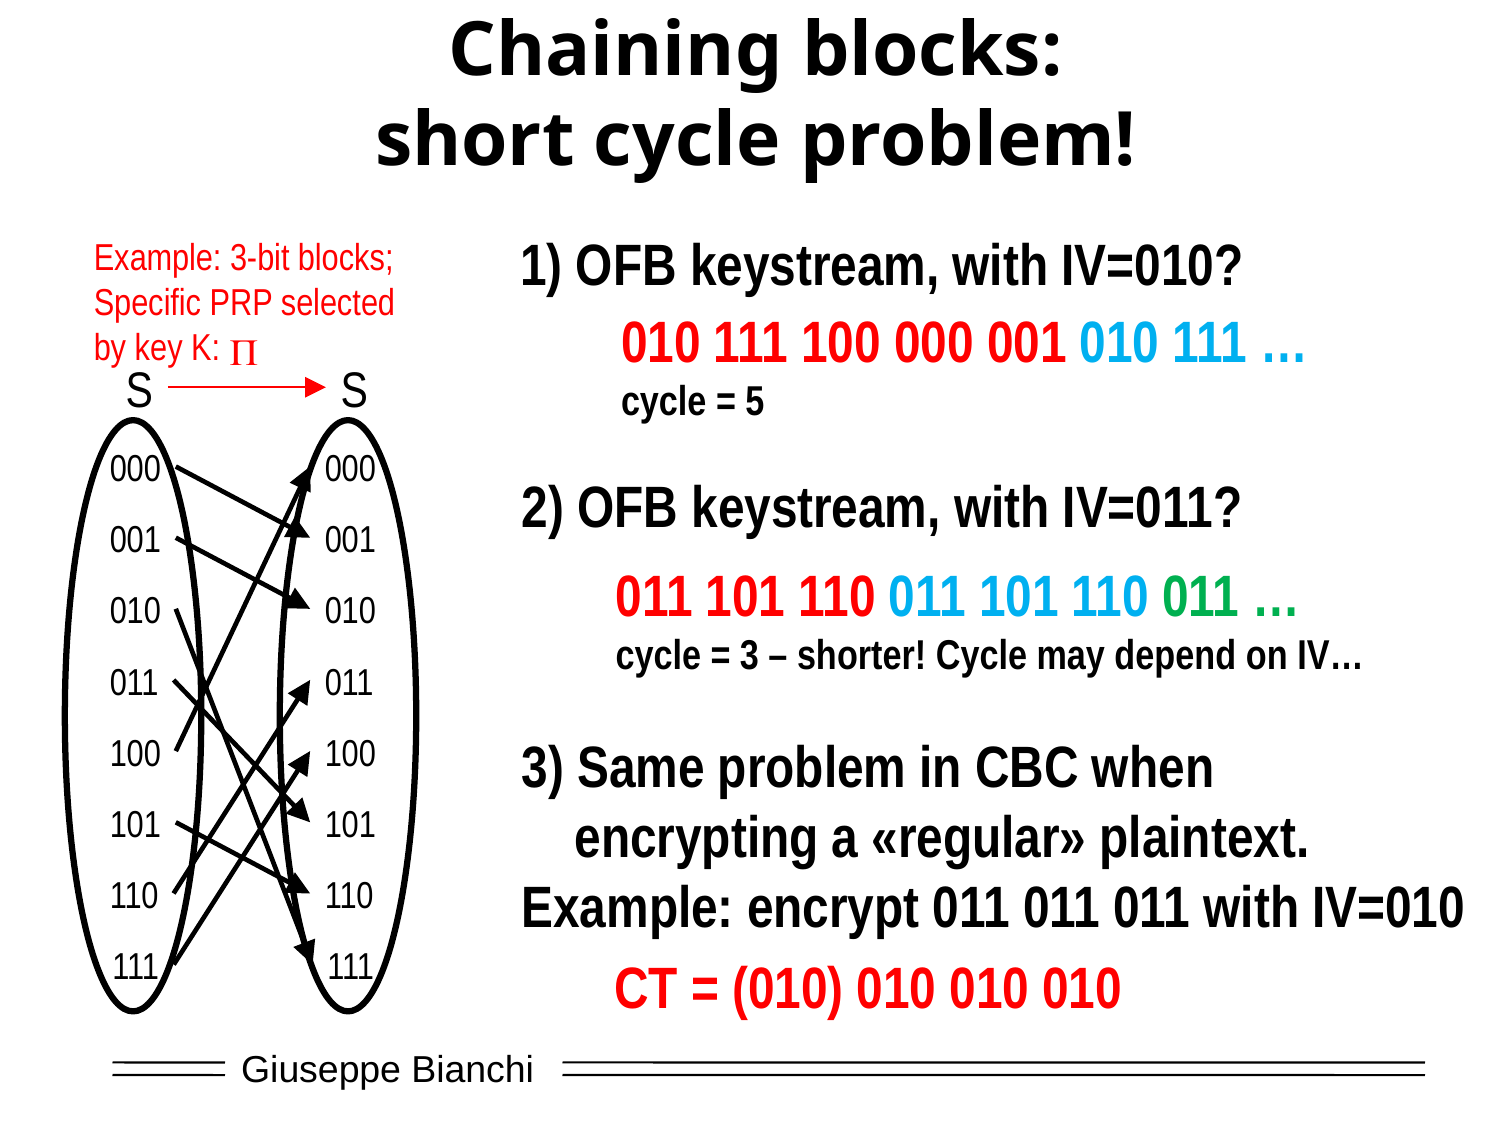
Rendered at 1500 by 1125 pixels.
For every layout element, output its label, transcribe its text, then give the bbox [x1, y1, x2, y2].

text_box 010 111 100 000 001 010 111 … cycle = 5 [606, 296, 1323, 432]
text_box 011 101 110 011 101 110 011 … cycle = 3 – shorter! Cycle may depend on IV… [600, 550, 1380, 721]
text_box 3) Same problem in CBC when encrypting a «regular» plaintext. Example: encrypt 011 011 011 with IV=010 [506, 721, 1481, 947]
text_box CT = (010) 010 010 010 [599, 943, 1138, 1028]
text_box 1) OFB keystream, with IV=010? [505, 219, 1259, 305]
title Chaining blocks: short cycle problem! [52, 36, 1459, 144]
text_box Example: 3-bit blocks; Specific PRP selected by key K: [79, 225, 419, 322]
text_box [64, 320, 417, 1012]
text_box 2) OFB keystream, with IV=011? [506, 462, 1258, 547]
